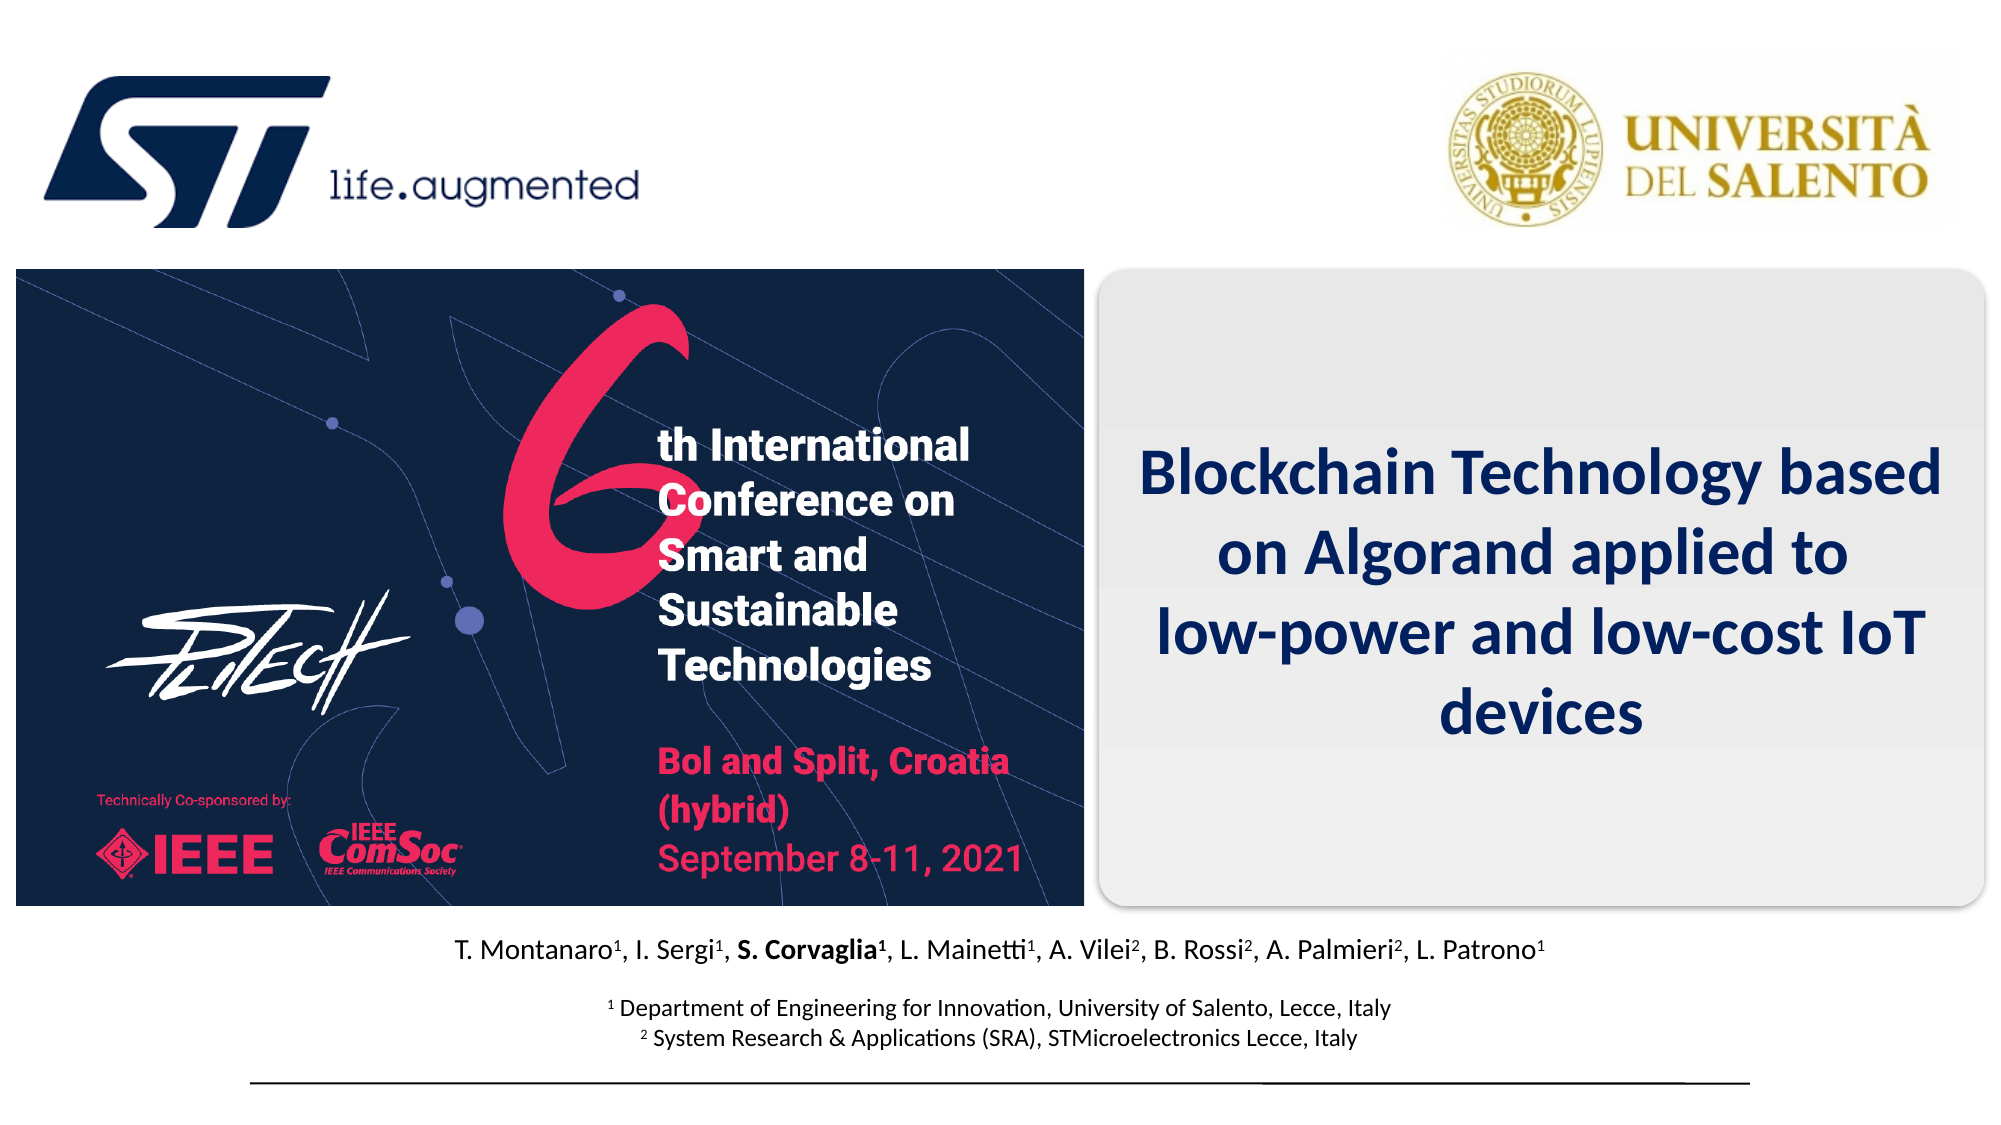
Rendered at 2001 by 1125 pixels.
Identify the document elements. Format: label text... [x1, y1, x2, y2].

text_box Blockchain Technology based on Algorand applied to low-power and low-cost IoT devices [1095, 266, 1988, 910]
picture [1443, 47, 1957, 228]
text_box T. Montanaro1, I. Sergi1, S. Corvaglia1, L. Mainetti1, A. Vilei2, B. Rossi2, A. Palmieri2, L. Patrono1 1 Department of Engineering for Innovation, University of Salento, Lecce, Italy 2 System Research & Applications (SRA), STMicroelectronics Lecce, Italy [306, 923, 1694, 1060]
picture [43, 76, 639, 228]
picture [15, 269, 1085, 906]
